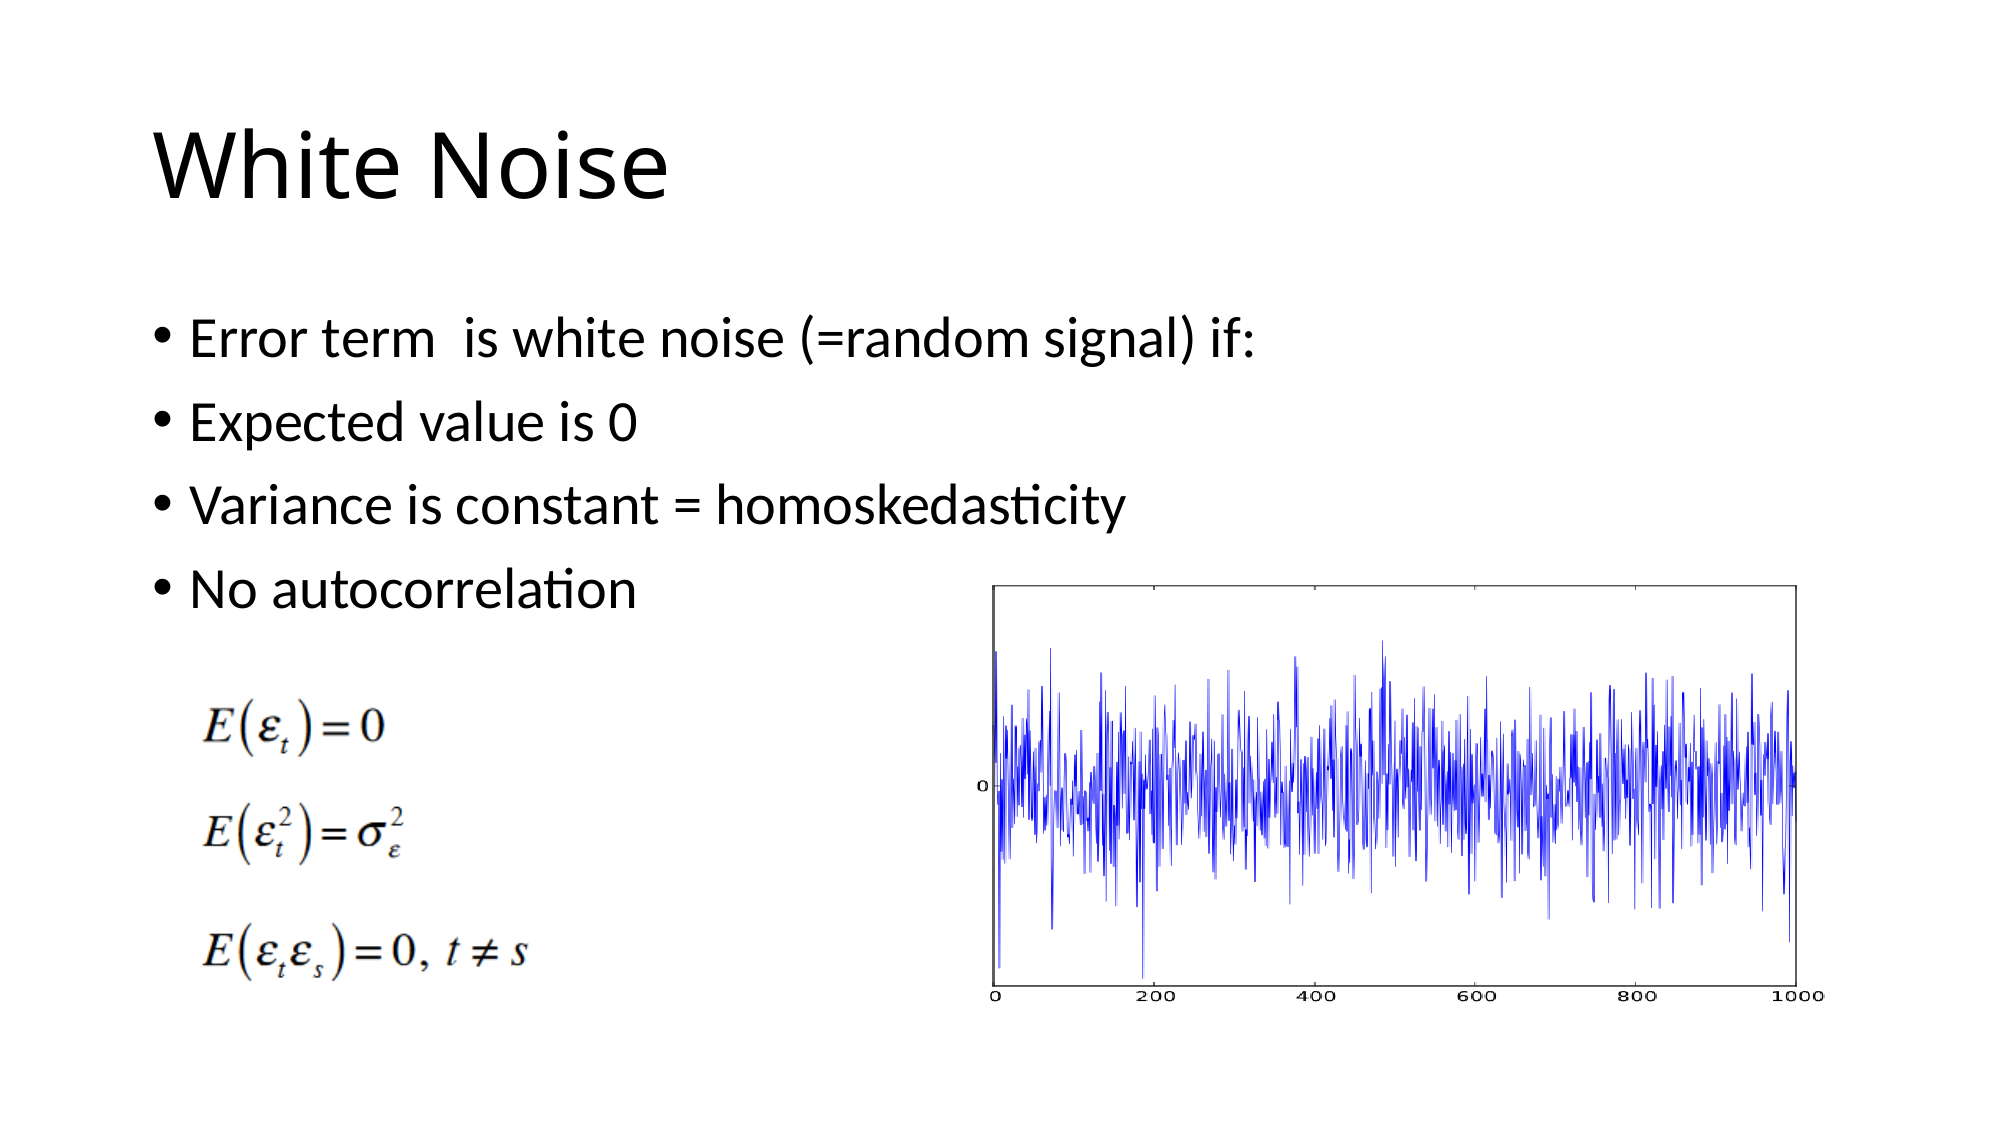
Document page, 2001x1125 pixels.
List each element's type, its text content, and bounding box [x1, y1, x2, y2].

title White Noise [137, 59, 1863, 278]
picture [137, 680, 557, 1014]
picture [865, 535, 1900, 1036]
